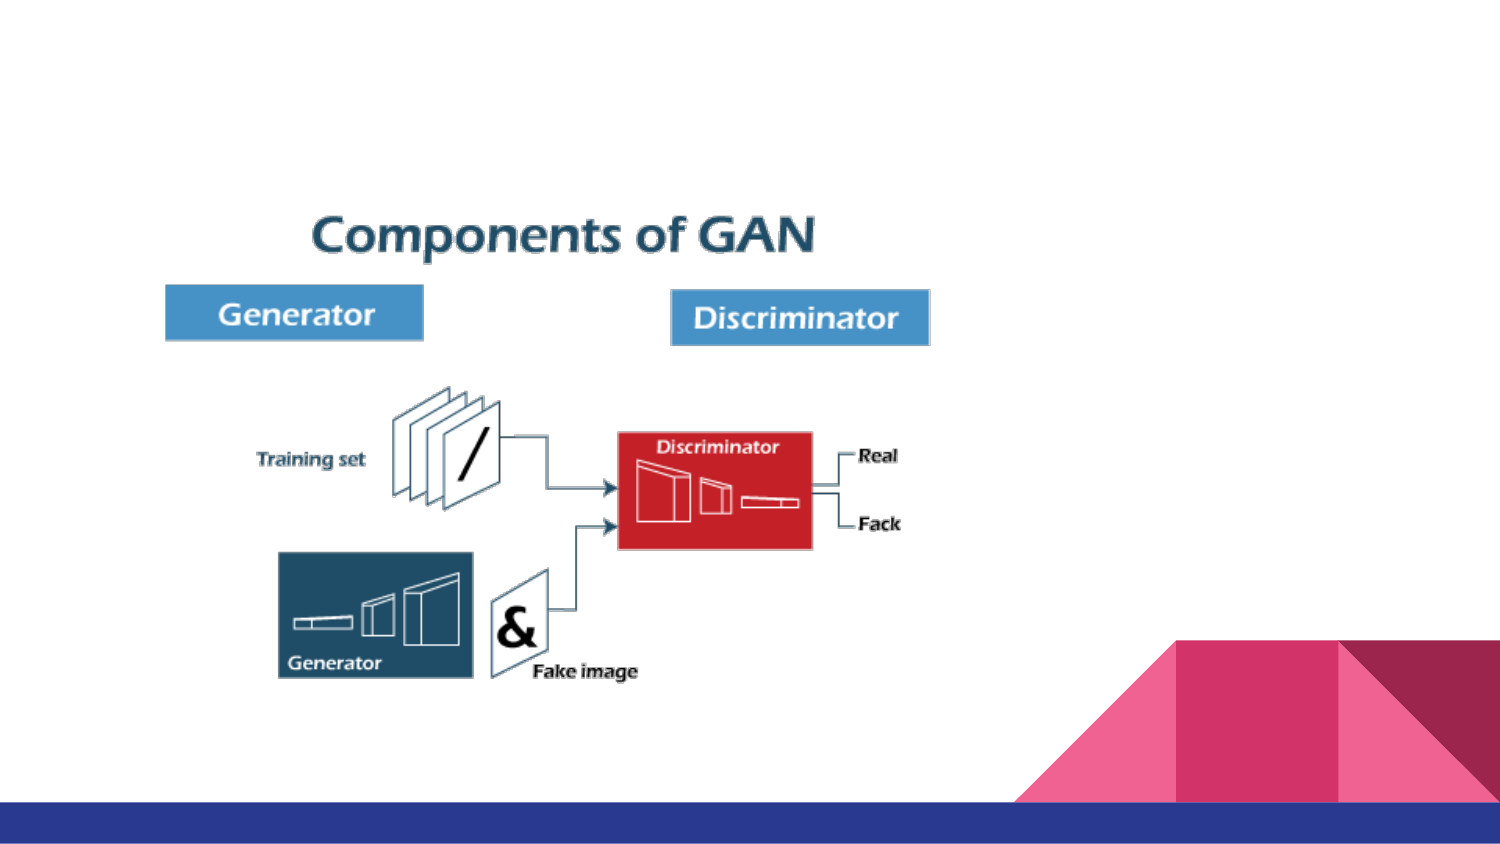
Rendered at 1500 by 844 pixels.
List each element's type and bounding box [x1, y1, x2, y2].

picture [119, 195, 979, 694]
